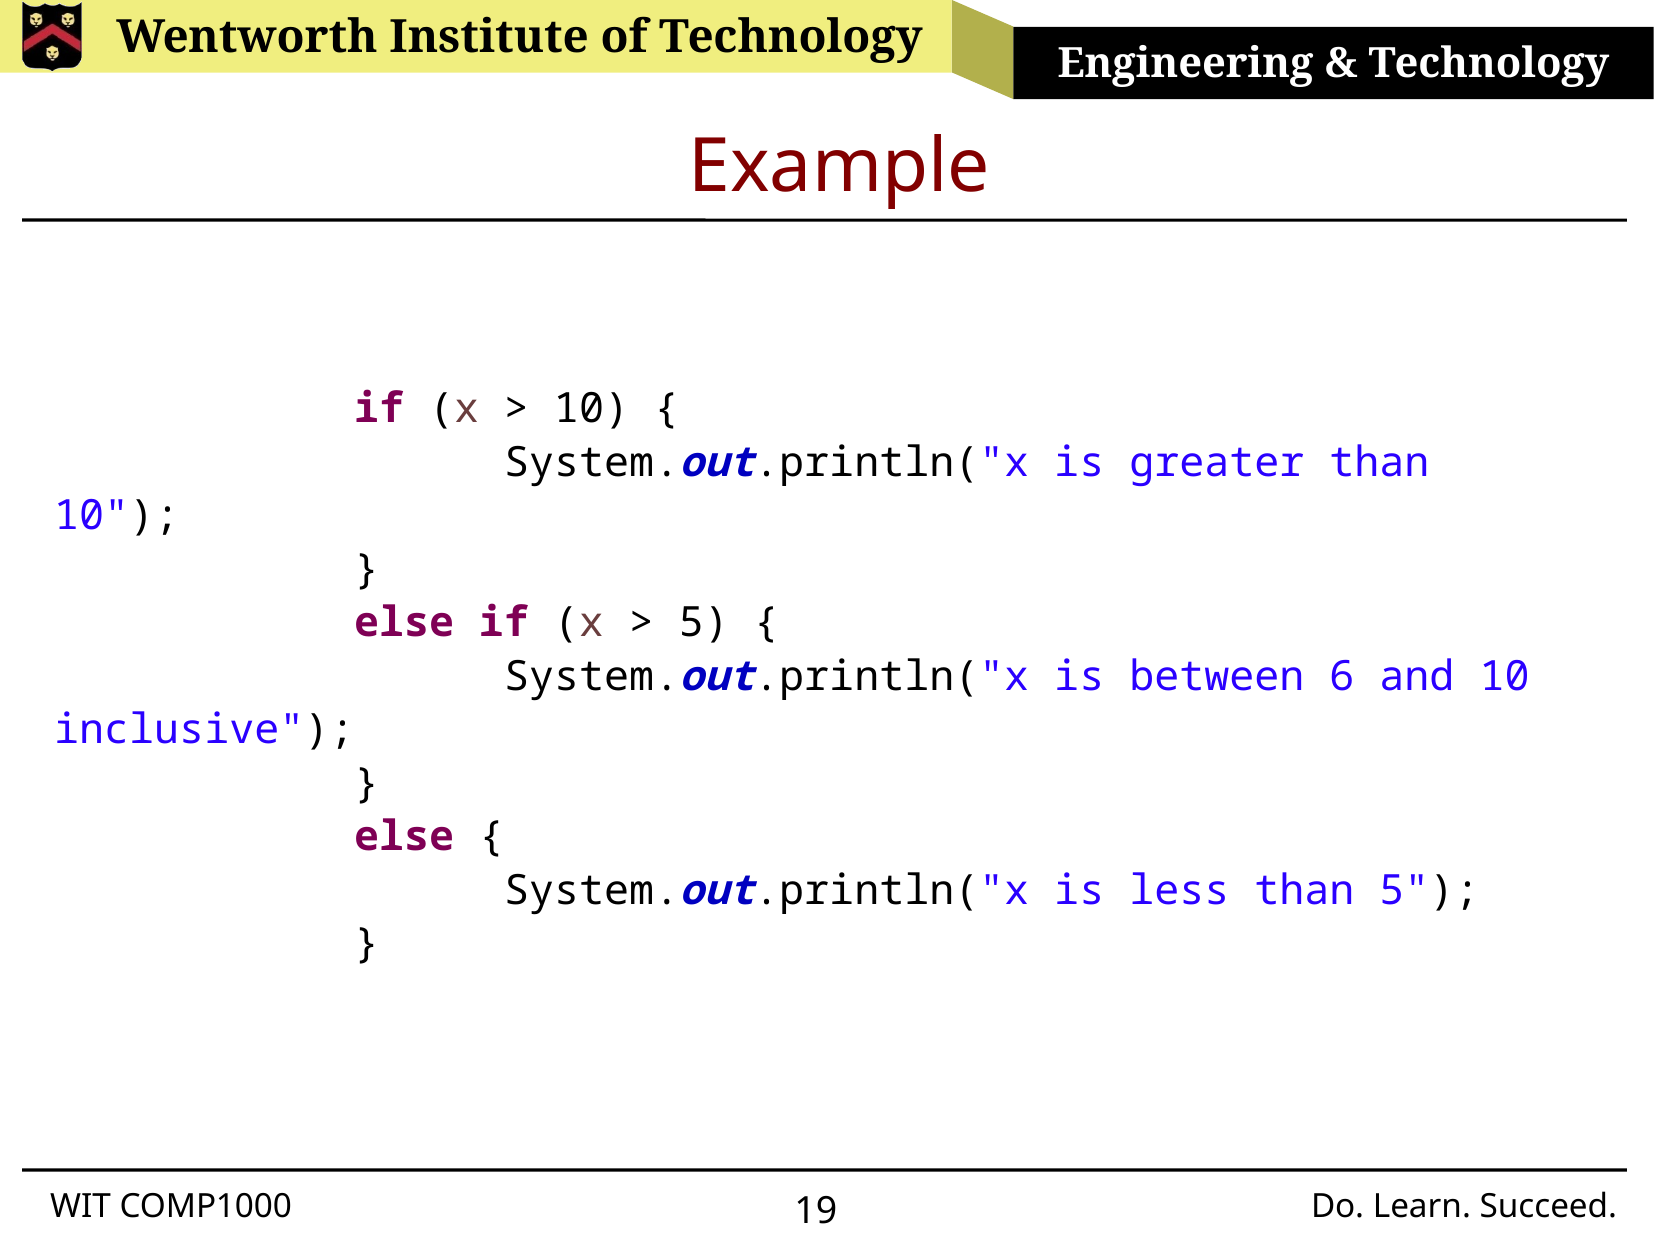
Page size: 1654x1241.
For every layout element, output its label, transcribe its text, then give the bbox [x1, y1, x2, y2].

text_box if (x > 10) { System.out.println("x is greater than 10"); } else if (x > 5) { System.out.println("x is between 6 and 10 inclusive"); } else { System.out.println("x is less than 5"); } [39, 369, 1571, 974]
title Example [201, 50, 1477, 258]
picture [22, 0, 82, 72]
